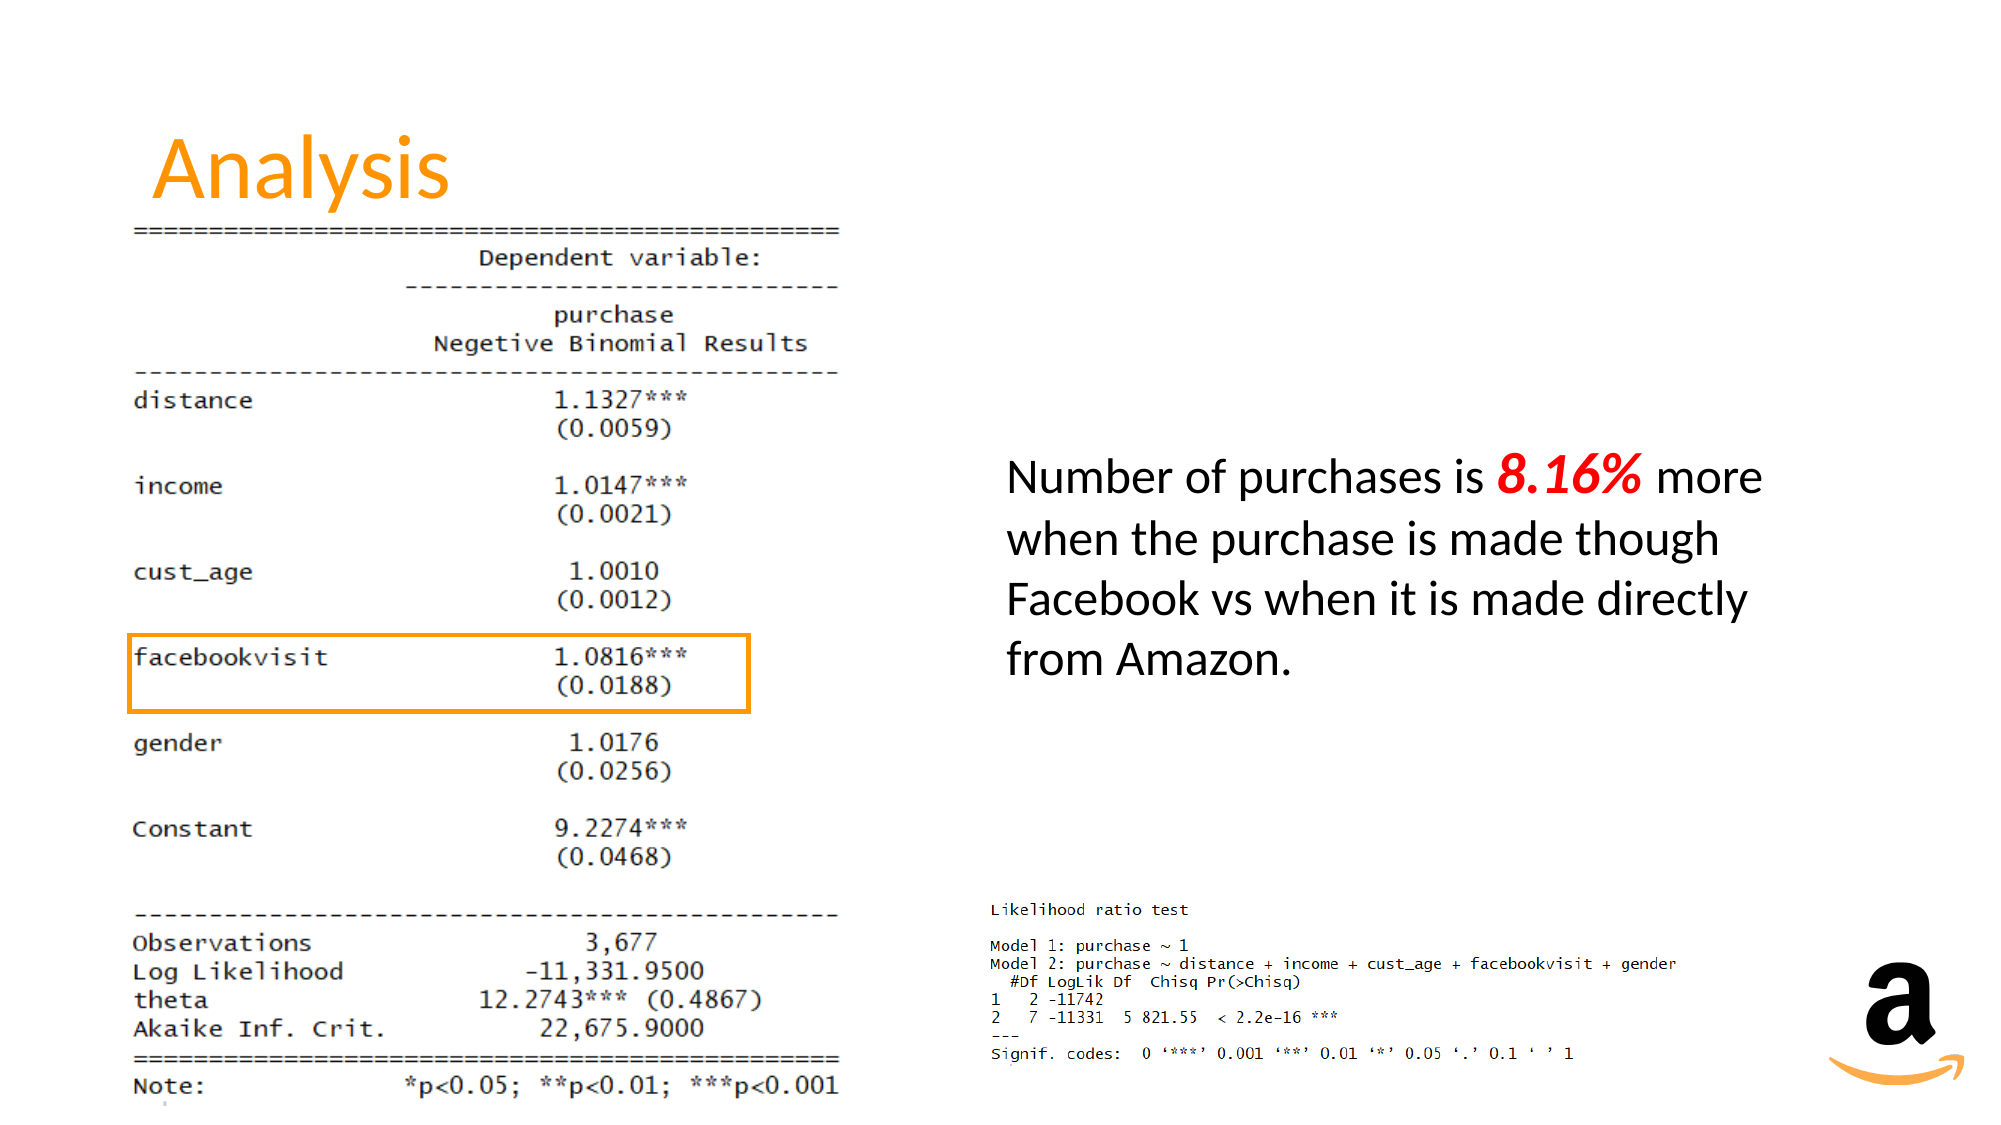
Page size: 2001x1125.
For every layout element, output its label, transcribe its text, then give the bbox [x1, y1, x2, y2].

picture [129, 226, 852, 1106]
text_box Number of purchases is 8.16% more when the purchase is made though Facebook vs when it is made directly from Amazon. [991, 427, 1873, 693]
picture [1826, 957, 1967, 1098]
picture [991, 901, 1687, 1066]
title Analysis [137, 67, 1863, 271]
